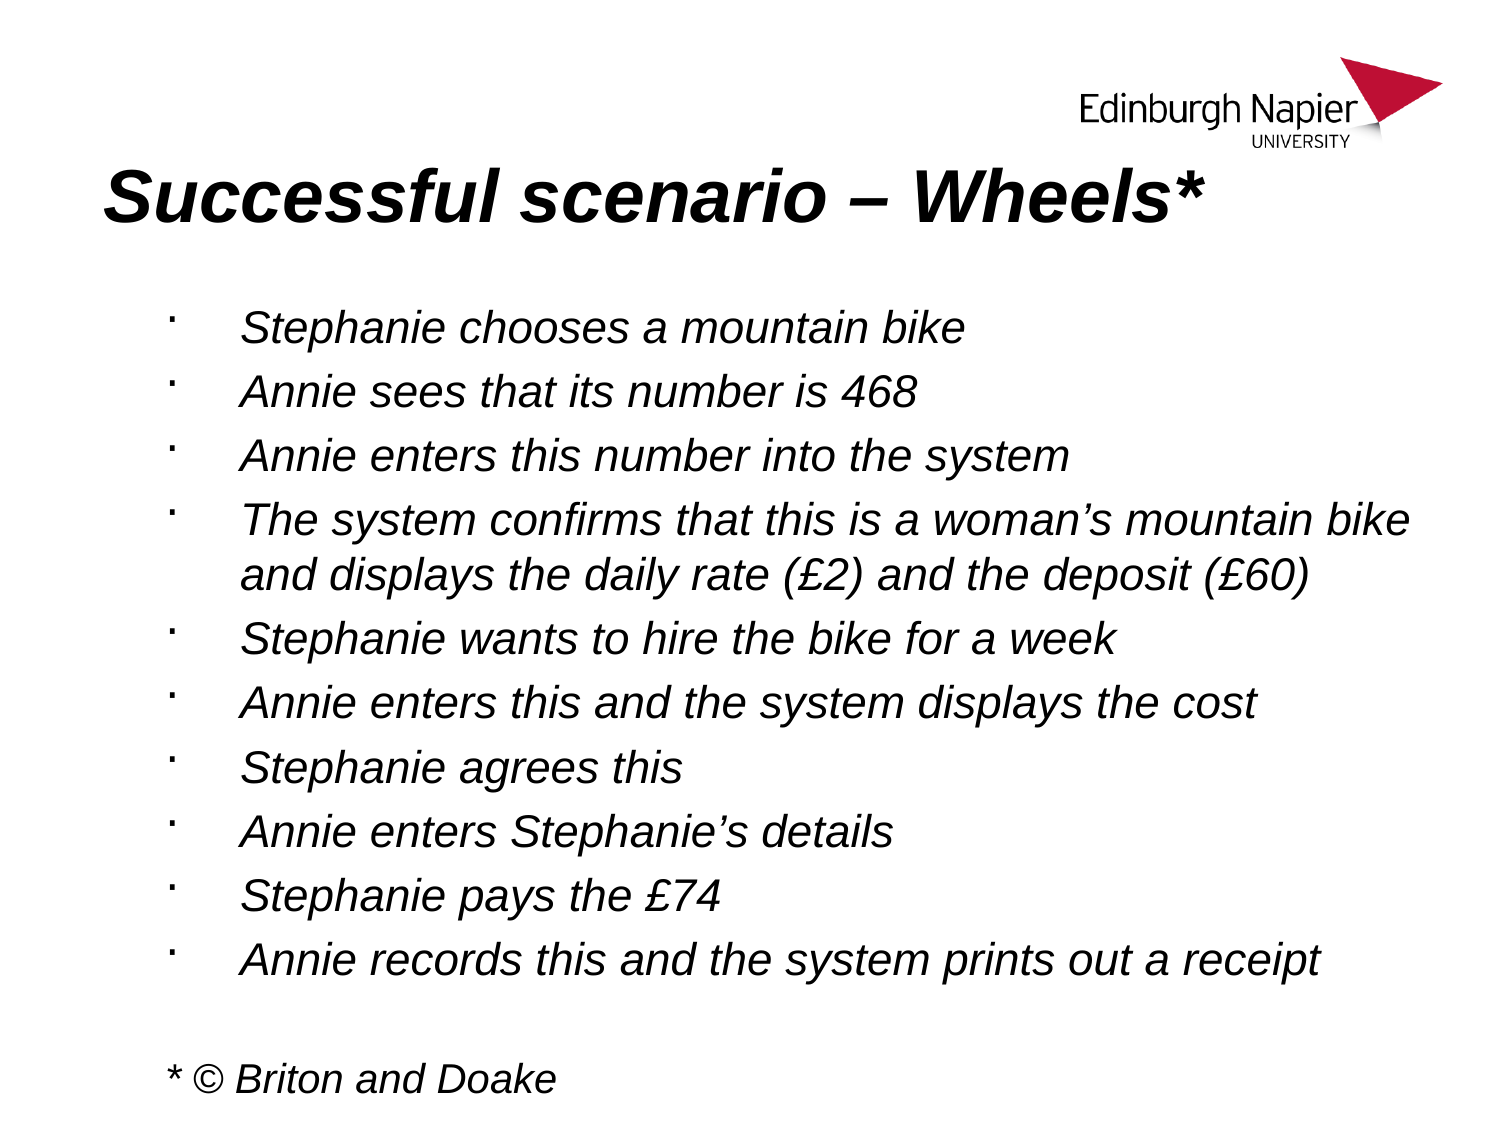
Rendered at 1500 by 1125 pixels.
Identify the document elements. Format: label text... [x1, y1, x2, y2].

picture [1081, 57, 1443, 148]
text_box [112, 924, 1388, 1075]
list Stephanie chooses a mountain bike Annie sees that its number is 468 Annie enters this number into the system The system confirms that this is a woman’s mountain bike and displays the daily rate (£2) and the deposit (£60) Stephanie wants to hire the bike for a week Annie enters this and the system displays the cost Stephanie agrees this Annie enters Stephanie’s details Stephanie pays the £74 Annie records this and the system prints out a receipt * © Briton and Doake [0, 210, 1438, 1008]
title Successful scenario – Wheels* [88, 148, 1364, 210]
